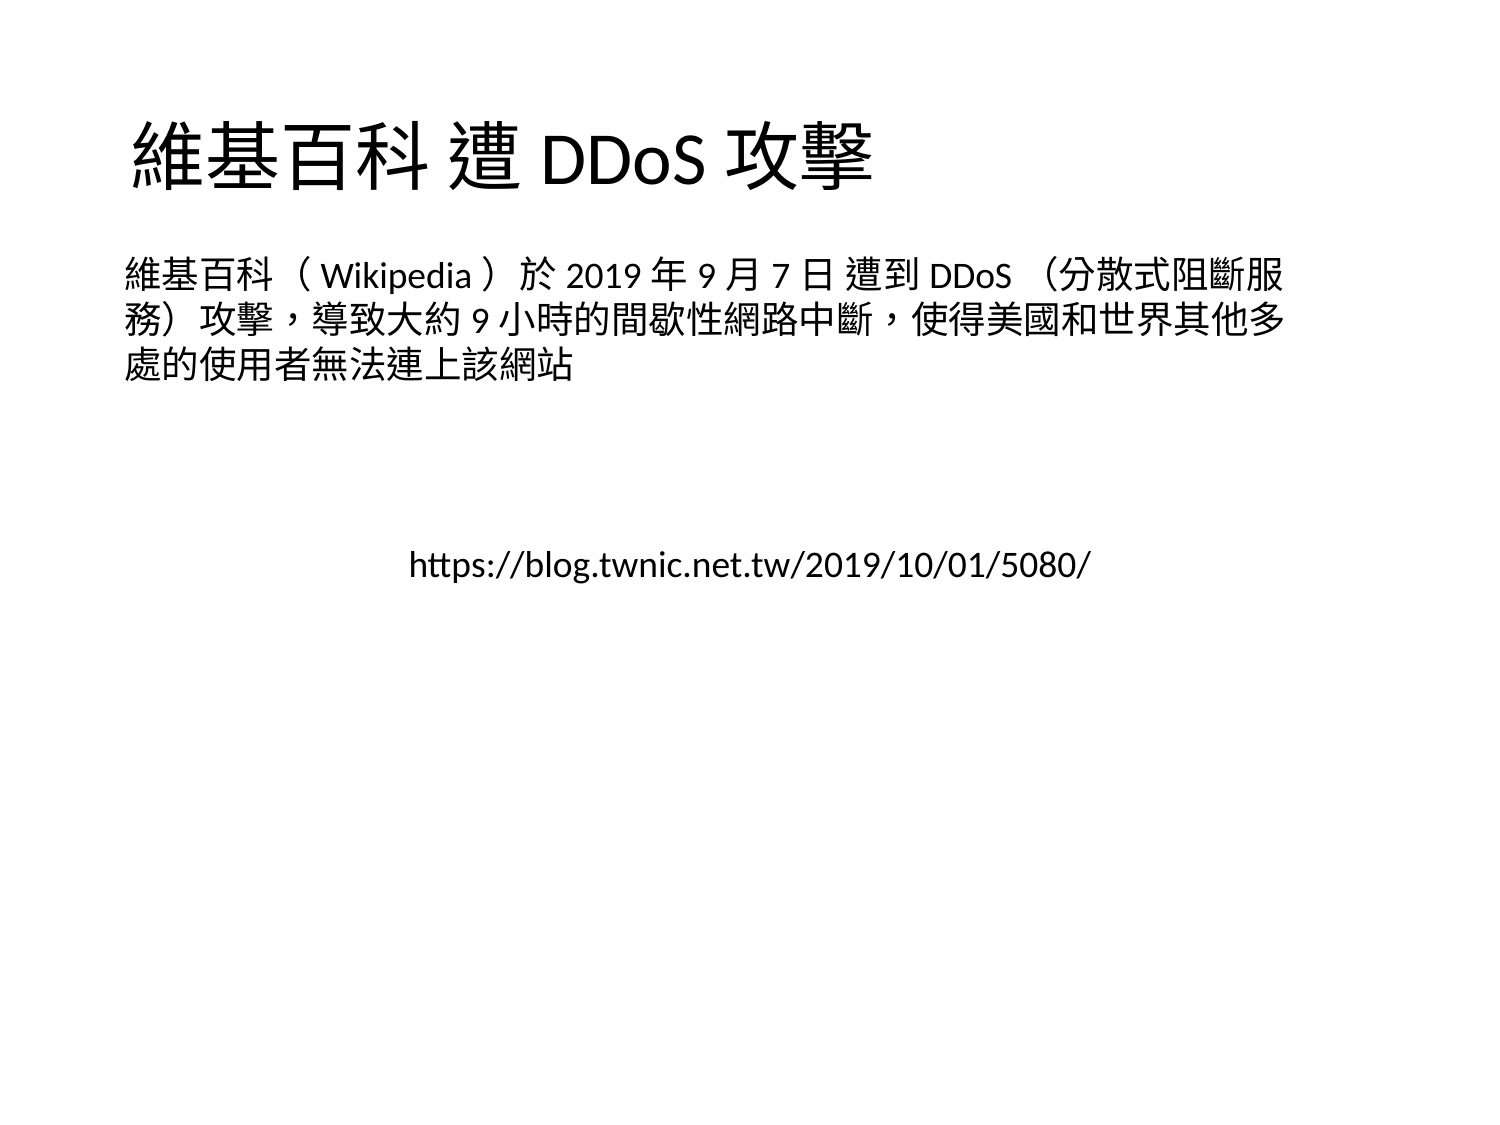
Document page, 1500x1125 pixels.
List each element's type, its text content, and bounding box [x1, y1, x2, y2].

text_box https://blog.twnic.net.tw/2019/10/01/5080/ [393, 532, 1107, 592]
text_box 維基百科（Wikipedia）於2019年9月7日 遭到DDoS（分散式阻斷服務）攻擊，導致大約9小時的間歇性網路中斷，使得美國和世界其他多處的使用者無法連上該網站 [109, 243, 1333, 394]
text_box 維基百科 遭DDoS攻擊 [115, 101, 890, 207]
